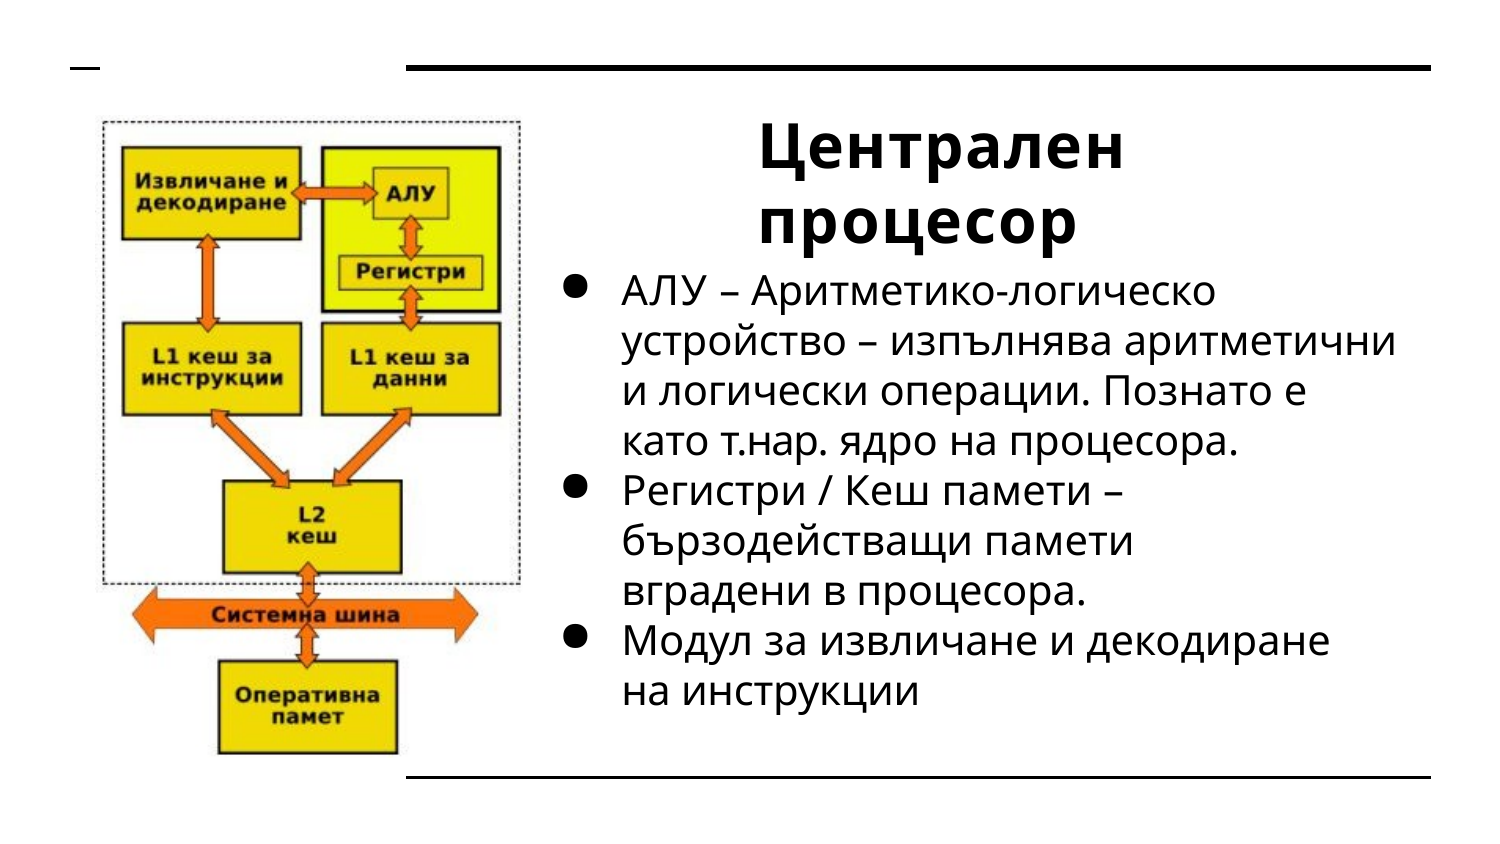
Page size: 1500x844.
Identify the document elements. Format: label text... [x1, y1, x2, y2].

picture [94, 115, 524, 758]
title Централен процесор [97, 103, 1419, 256]
text_box АЛУ – Аритметико-логическо устройство – изпълнява аритметични и логически операции. Познато е като т.нар. ядро на процесора. Регистри / Кеш памети – бързодействащи памети вградени в процесора. Модул за извличане и декодиране на инструкции [556, 261, 1405, 714]
